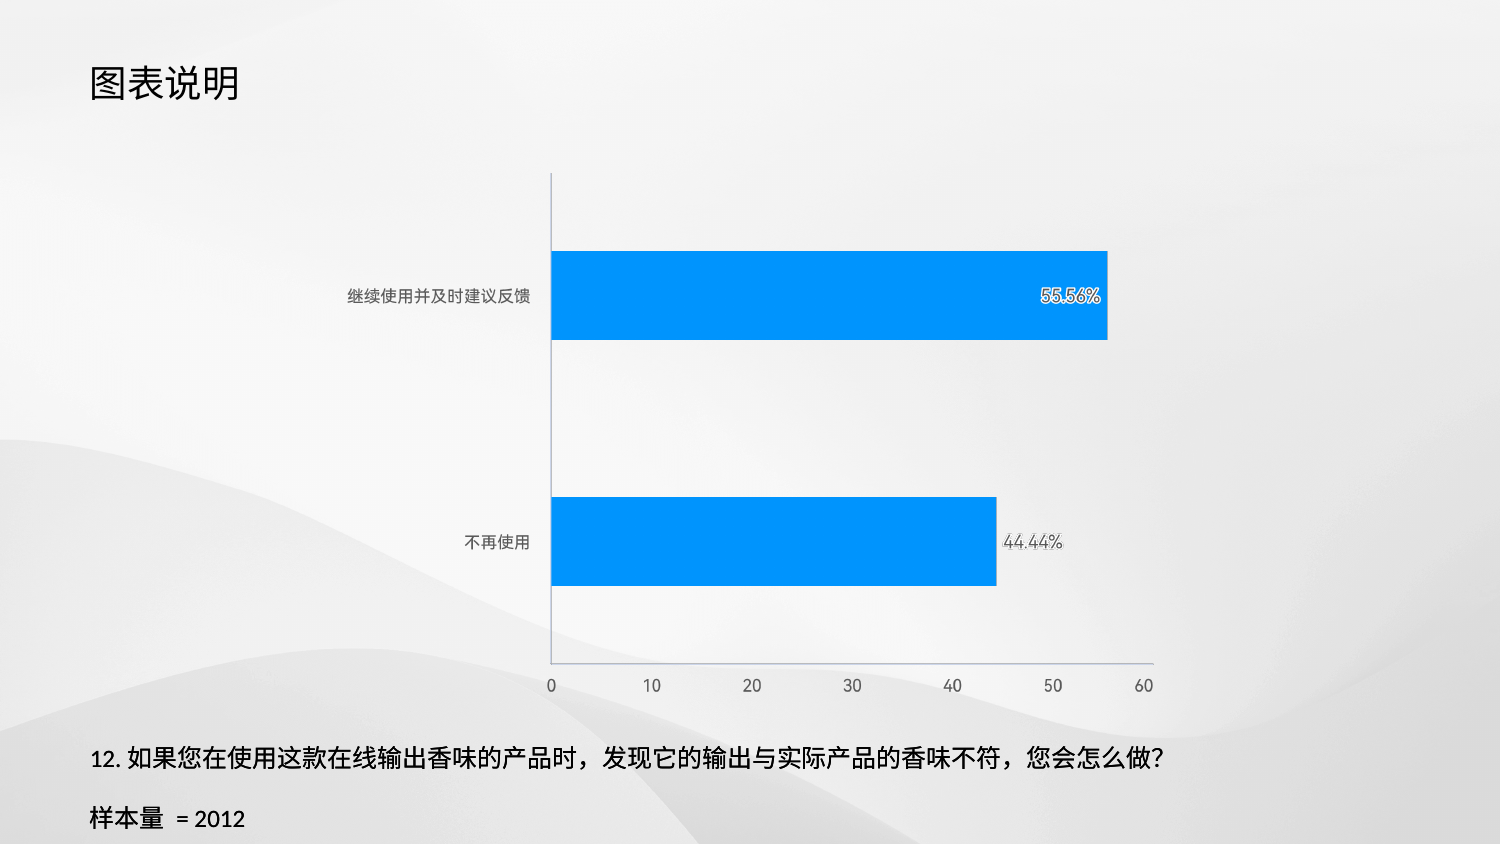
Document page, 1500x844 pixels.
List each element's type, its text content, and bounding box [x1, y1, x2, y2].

picture [0, 0, 1500, 844]
text_box 12.如果您在使用这款在线输出香味的产品时，发现它的输出与实际产品的香味不符，您会怎么做？ [74, 734, 1425, 780]
text_box 图表说明 [74, 44, 1200, 120]
text_box 样本量 = 2012 [74, 794, 675, 840]
